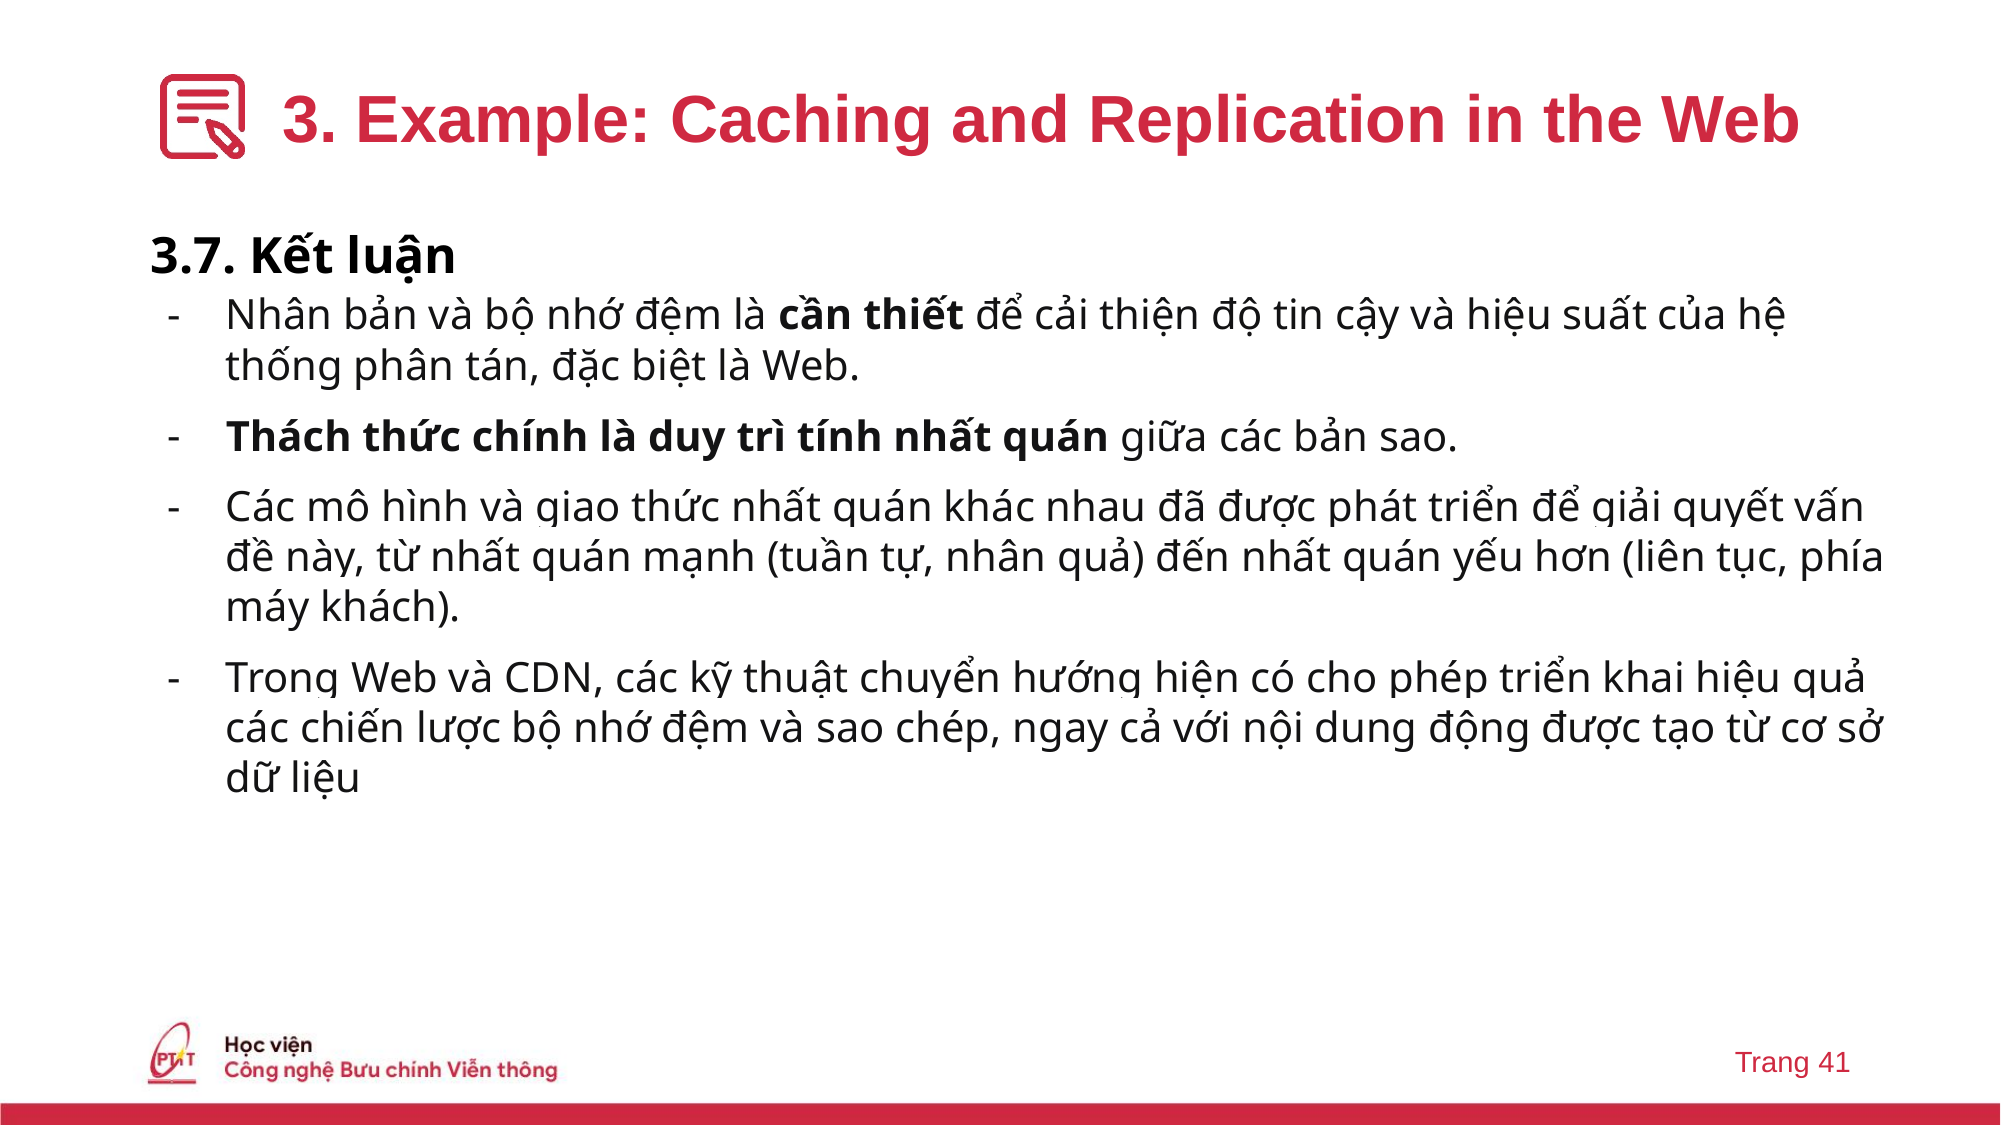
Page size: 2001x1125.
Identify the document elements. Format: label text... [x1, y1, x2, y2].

text_box Nhân bản và bộ nhớ đệm là cần thiết để cải thiện độ tin cậy và hiệu suất của hệ thống phân tán, đặc biệt là Web. Thách thức chính là duy trì tính nhất quán giữa các bản sao. Các mô hình và giao thức nhất quán khác nhau đã được phát triển để giải quyết vấn đề này, từ nhất quán mạnh (tuần tự, nhân quả) đến nhất quán yếu hơn (liên tục, phía máy khách). Trong Web và CDN, các kỹ thuật chuyển hướng hiện có cho phép triển khai hiệu quả các chiến lược bộ nhớ đệm và sao chép, ngay cả với nội dung động được tạo từ cơ sở dữ liệu [135, 273, 1916, 817]
picture [0, 0, 2001, 1125]
text_box 3.7. Kết luận [135, 182, 1863, 299]
title 3. Example: Caching and Replication in the Web [266, 59, 1863, 182]
